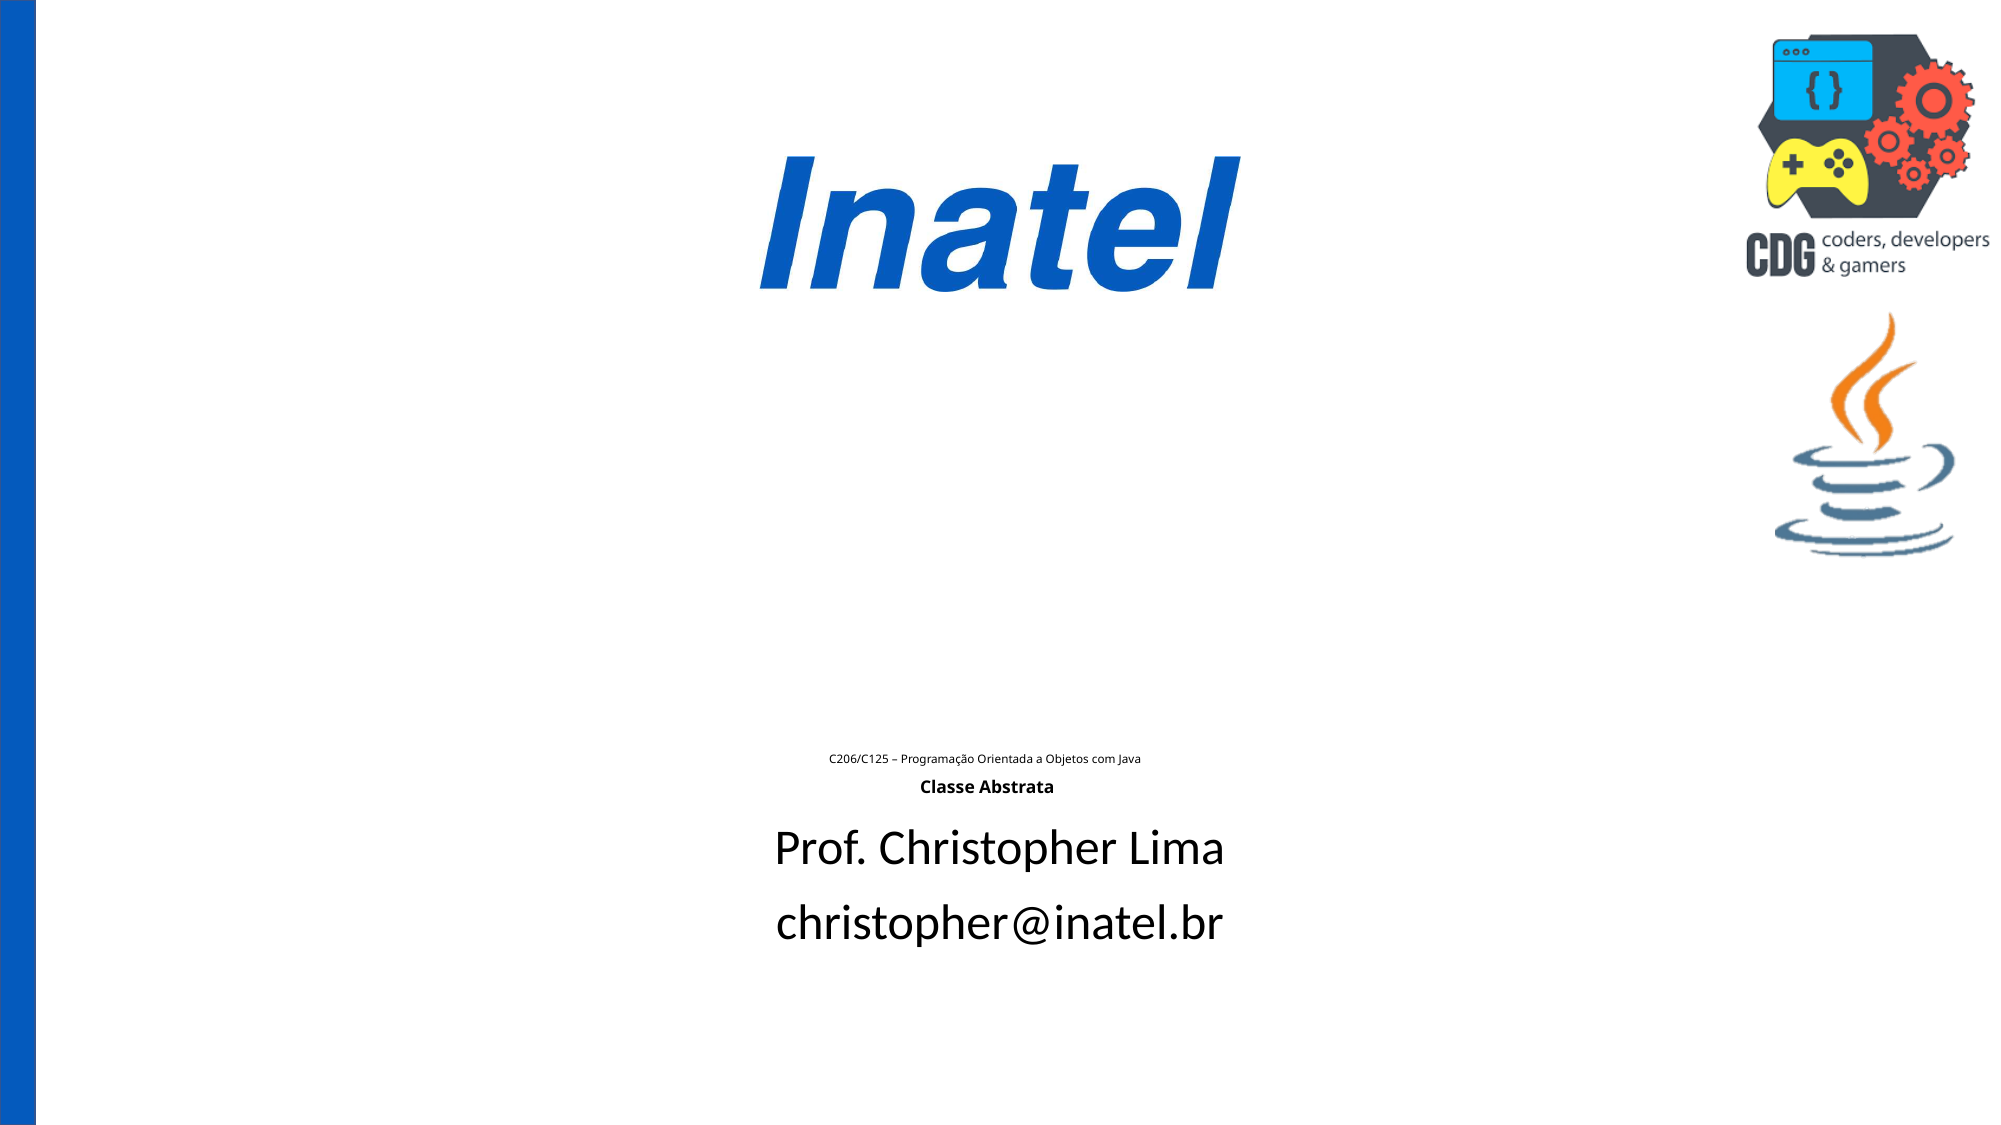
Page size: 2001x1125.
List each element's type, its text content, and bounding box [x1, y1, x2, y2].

picture [1734, 24, 2000, 290]
picture [759, 156, 1241, 292]
subtitle Prof. Christopher Lima christopher@inatel.br [249, 733, 1750, 1016]
picture [1766, 307, 1968, 563]
text_box [0, 0, 36, 1125]
title C206/C125 – Programação Orientada a Objetos com Java Classe Abstrata [234, 413, 1735, 806]
